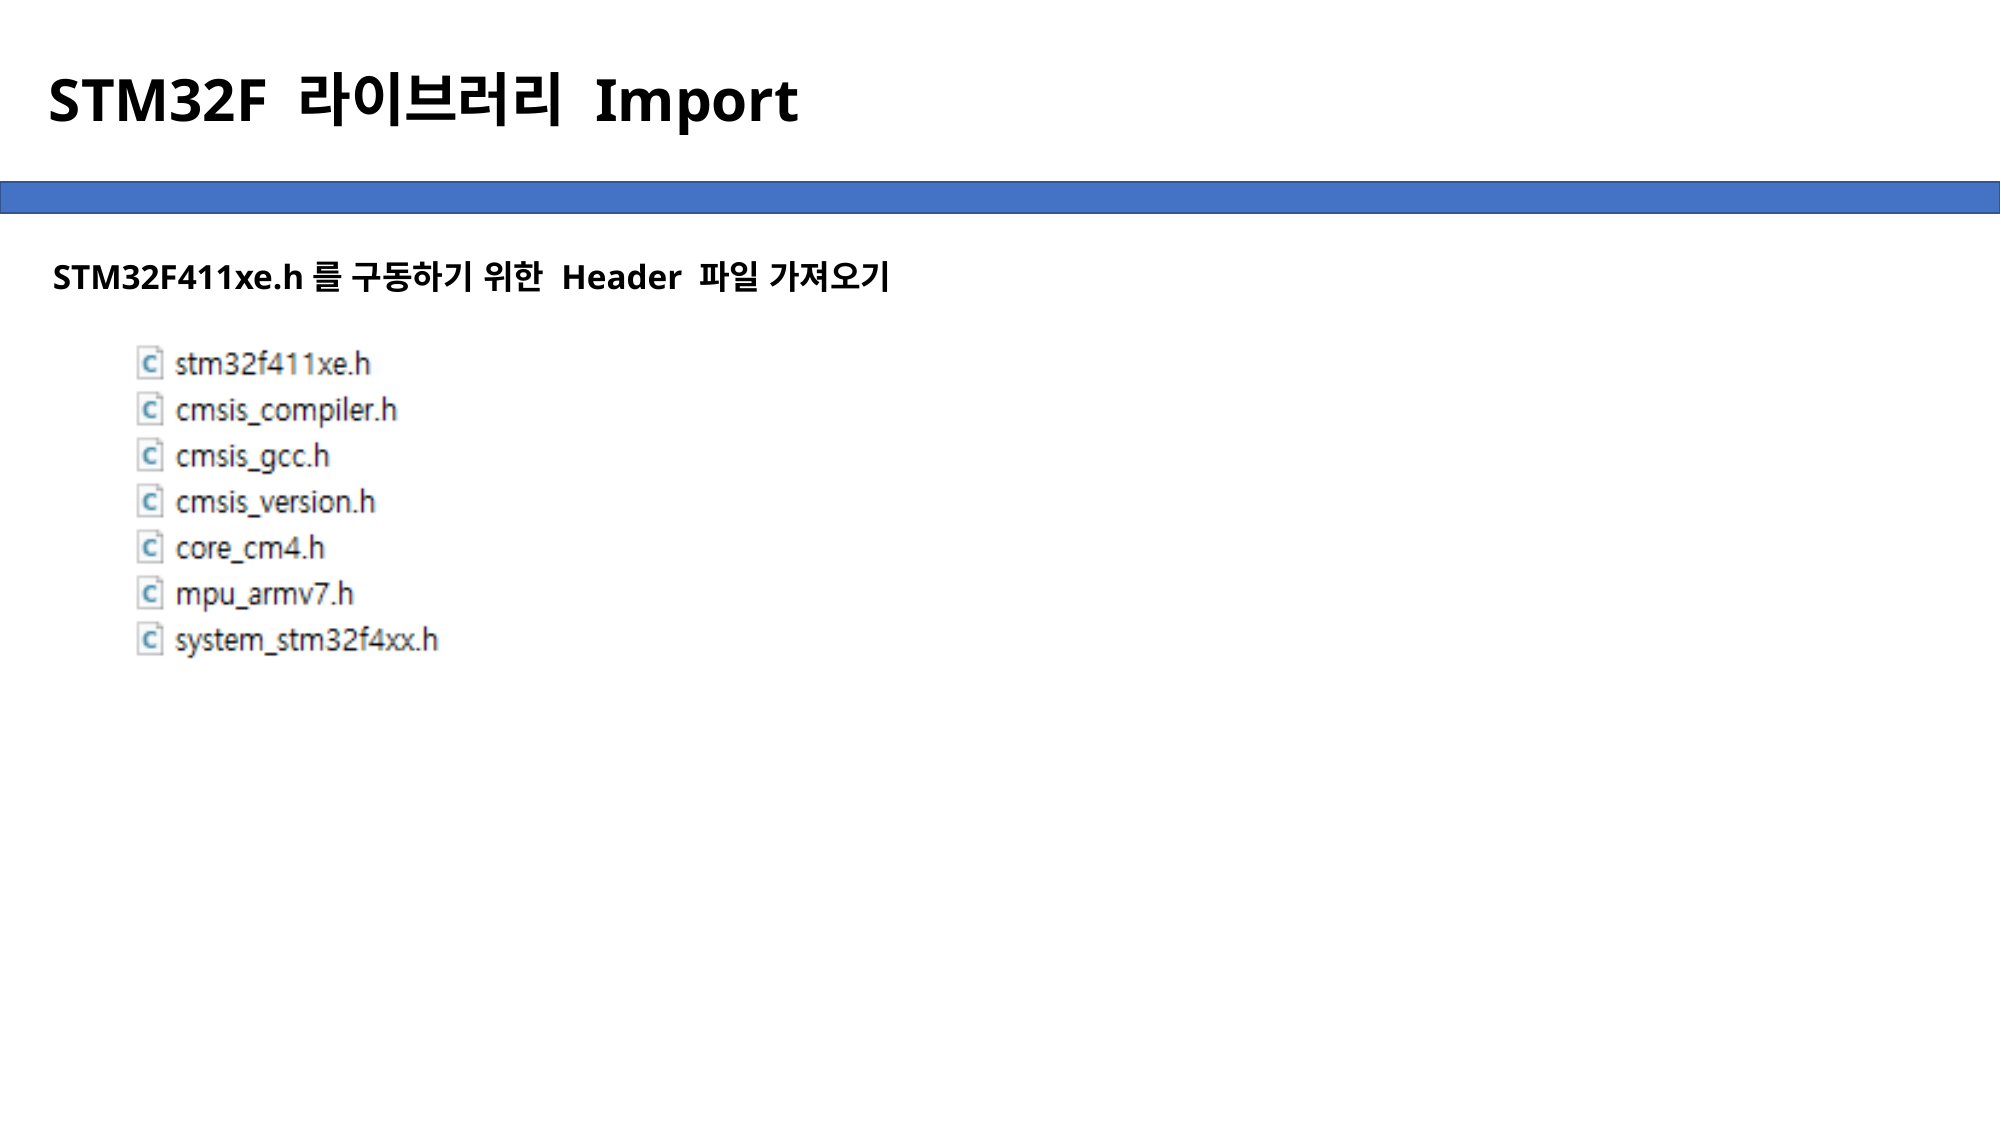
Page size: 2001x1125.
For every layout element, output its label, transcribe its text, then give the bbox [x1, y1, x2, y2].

text_box STM32F411xe.h를 구동하기 위한 Header 파일 가져오기 [38, 248, 1062, 304]
text_box [0, 181, 2000, 214]
picture [123, 339, 490, 719]
text_box STM32F 라이브러리 Import [34, 55, 1058, 141]
